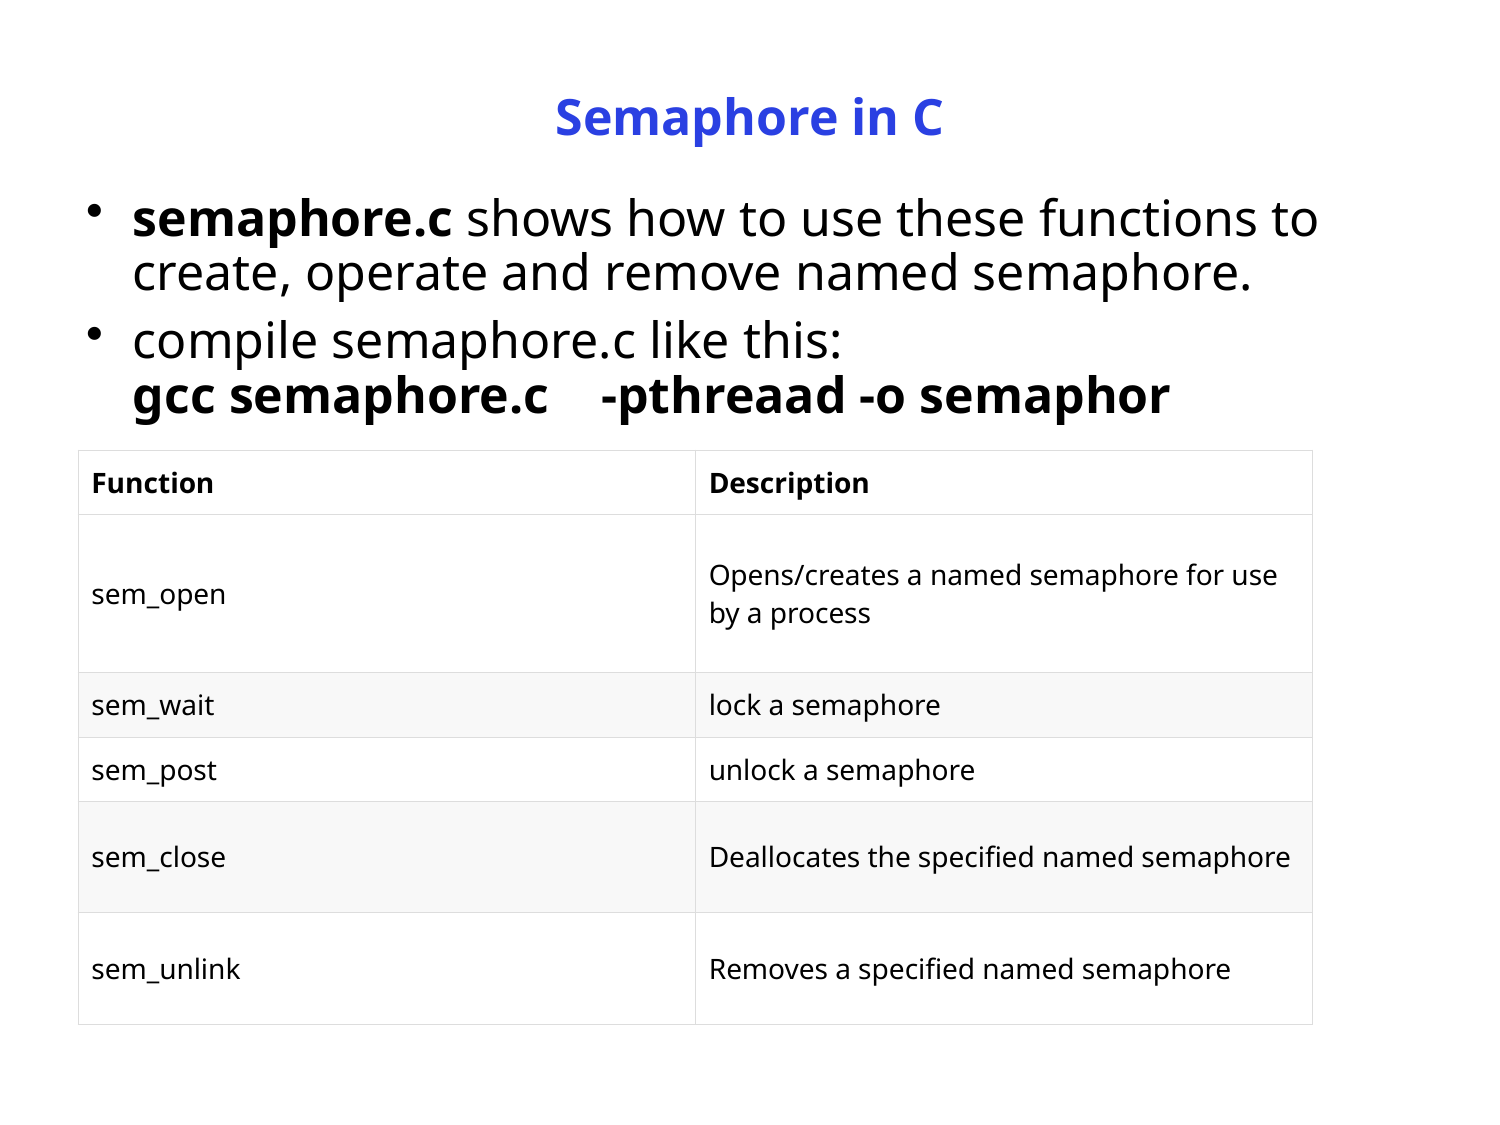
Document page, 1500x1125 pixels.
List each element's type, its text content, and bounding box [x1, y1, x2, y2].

table_header Function [79, 451, 695, 514]
table_cell Opens/creates a named semaphore for use by a process [696, 515, 1312, 672]
table_cell sem_wait [79, 673, 695, 737]
table_cell Deallocates the specified named semaphore [696, 802, 1312, 912]
table_header Description [696, 451, 1312, 514]
title Semaphore in C [162, 75, 1338, 163]
table_cell sem_open [79, 515, 695, 672]
table_cell unlock a semaphore [696, 738, 1312, 801]
text_box semaphore.c shows how to use these functions to create, operate and remove named semaphore. compile semaphore.c like this: gcc semaphore.c -pthreaad -o semaphor [75, 187, 1375, 1025]
table_cell Removes a specified named semaphore [696, 913, 1312, 1024]
table_cell lock a semaphore [696, 673, 1312, 737]
table_cell sem_post [79, 738, 695, 801]
table_cell sem_close [79, 802, 695, 912]
table_cell sem_unlink [79, 913, 695, 1024]
